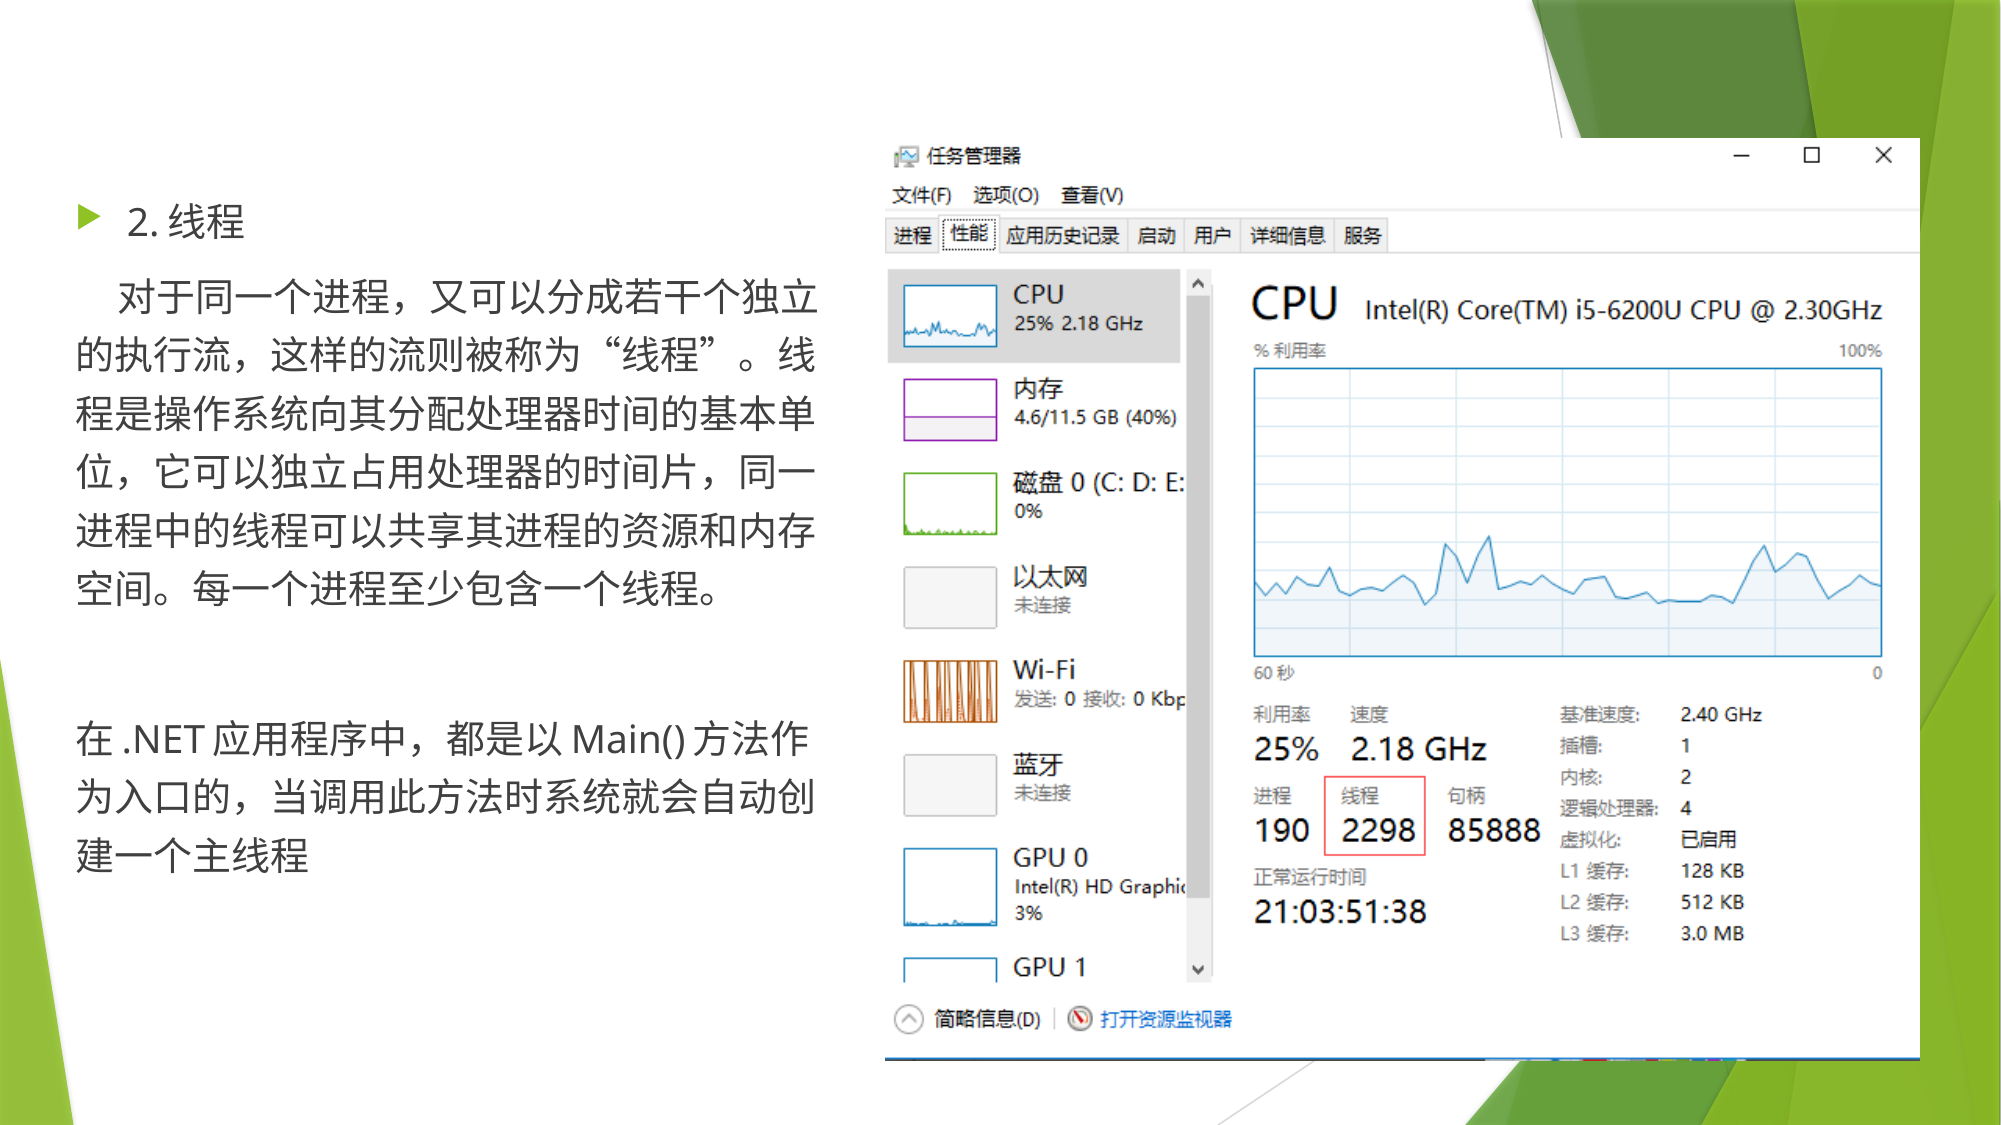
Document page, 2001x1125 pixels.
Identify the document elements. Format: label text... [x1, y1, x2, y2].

list 2.线程 对于同一个进程，又可以分成若干个独立的执行流，这样的流则被称为“线程”。线程是操作系统向其分配处理器时间的基本单位，它可以独立占用处理器的时间片，同一进程中的线程可以共享其进程的资源和内存空间。每一个进程至少包含一个线程。 在.NET应用程序中，都是以Main()方法作为入口的，当调用此方法时系统就会自动创建一个主线程 [60, 178, 836, 903]
picture [885, 138, 1921, 1061]
